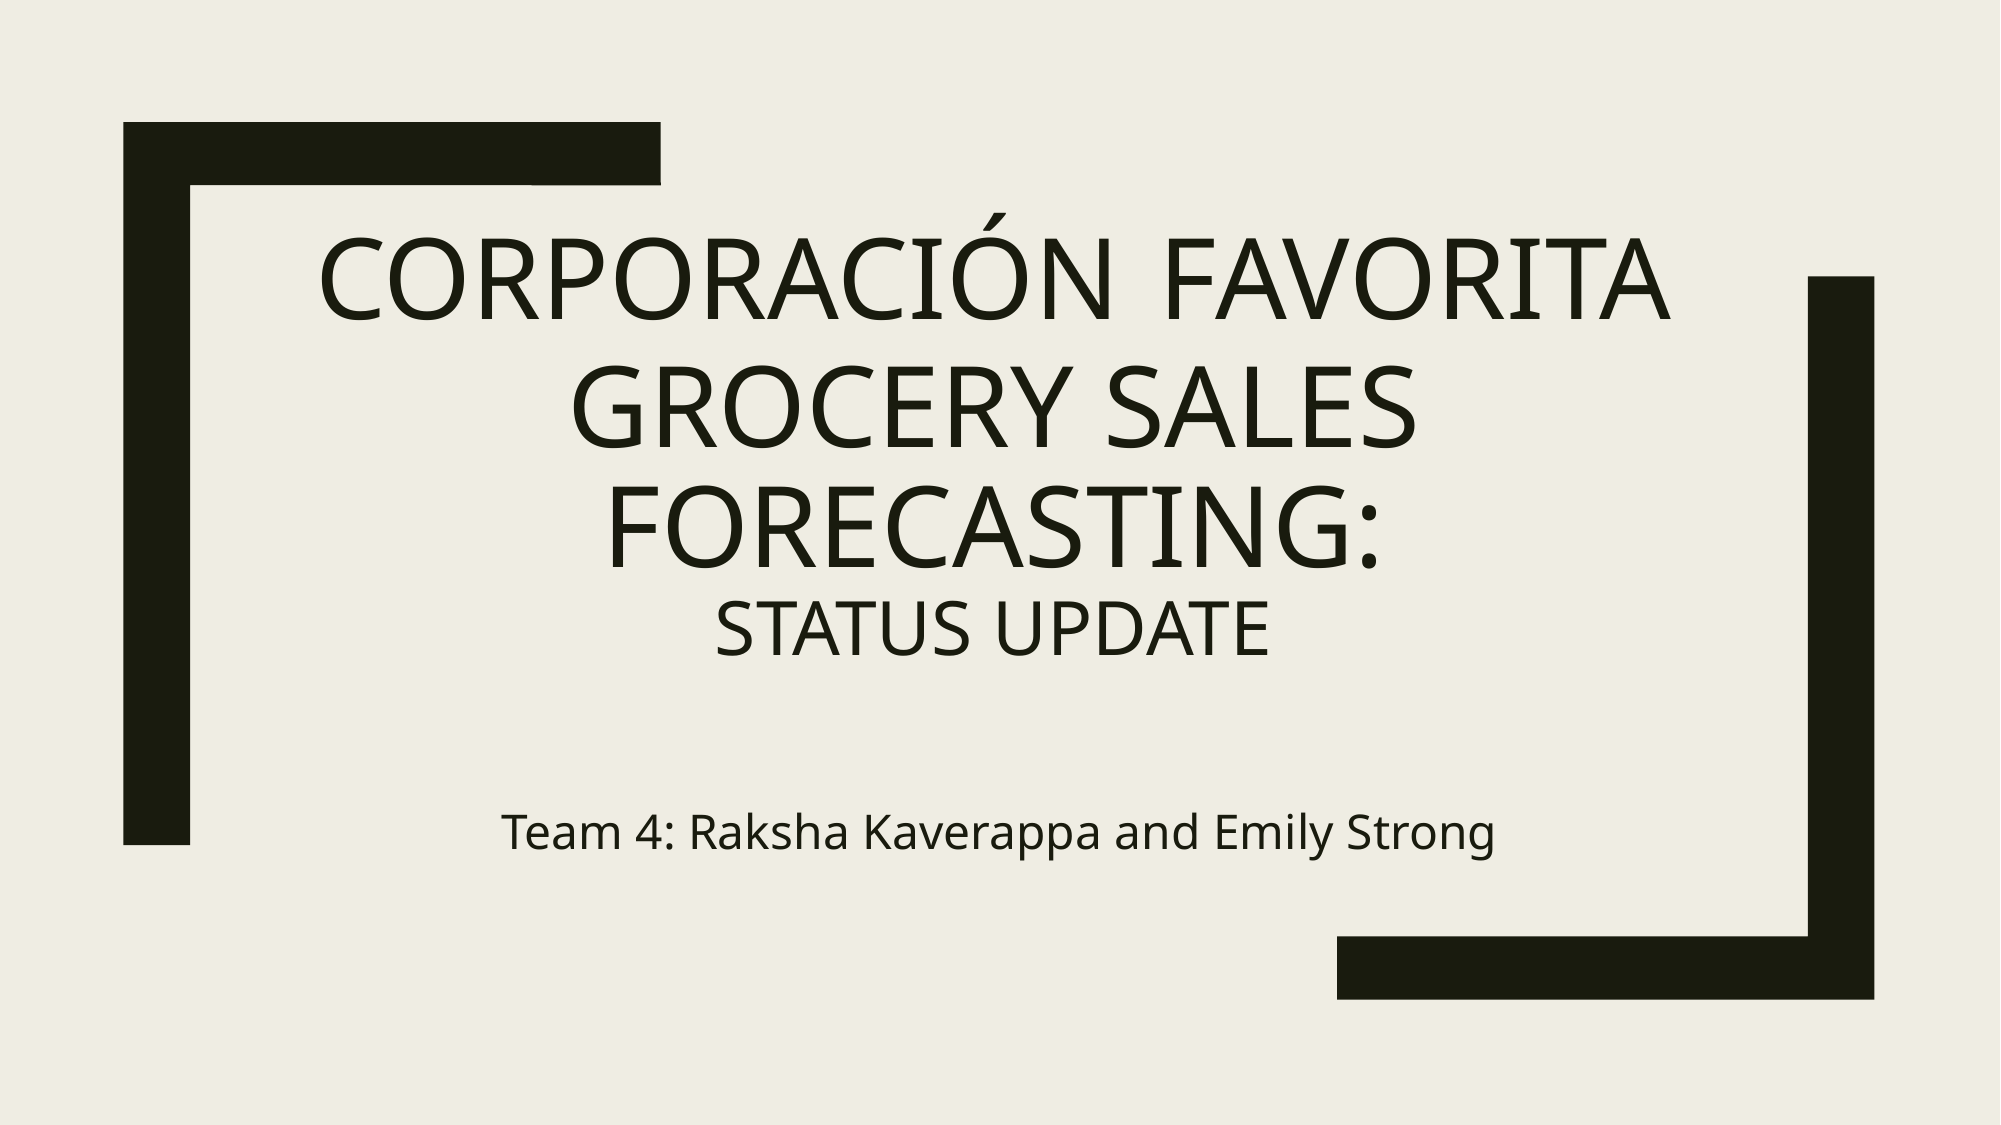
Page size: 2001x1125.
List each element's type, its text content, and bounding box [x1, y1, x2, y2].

title Corporación Favorita Grocery Sales Forecasting: Status Update [201, 334, 1787, 679]
subtitle Team 4: Raksha Kaverappa and Emily Strong [439, 787, 1561, 966]
